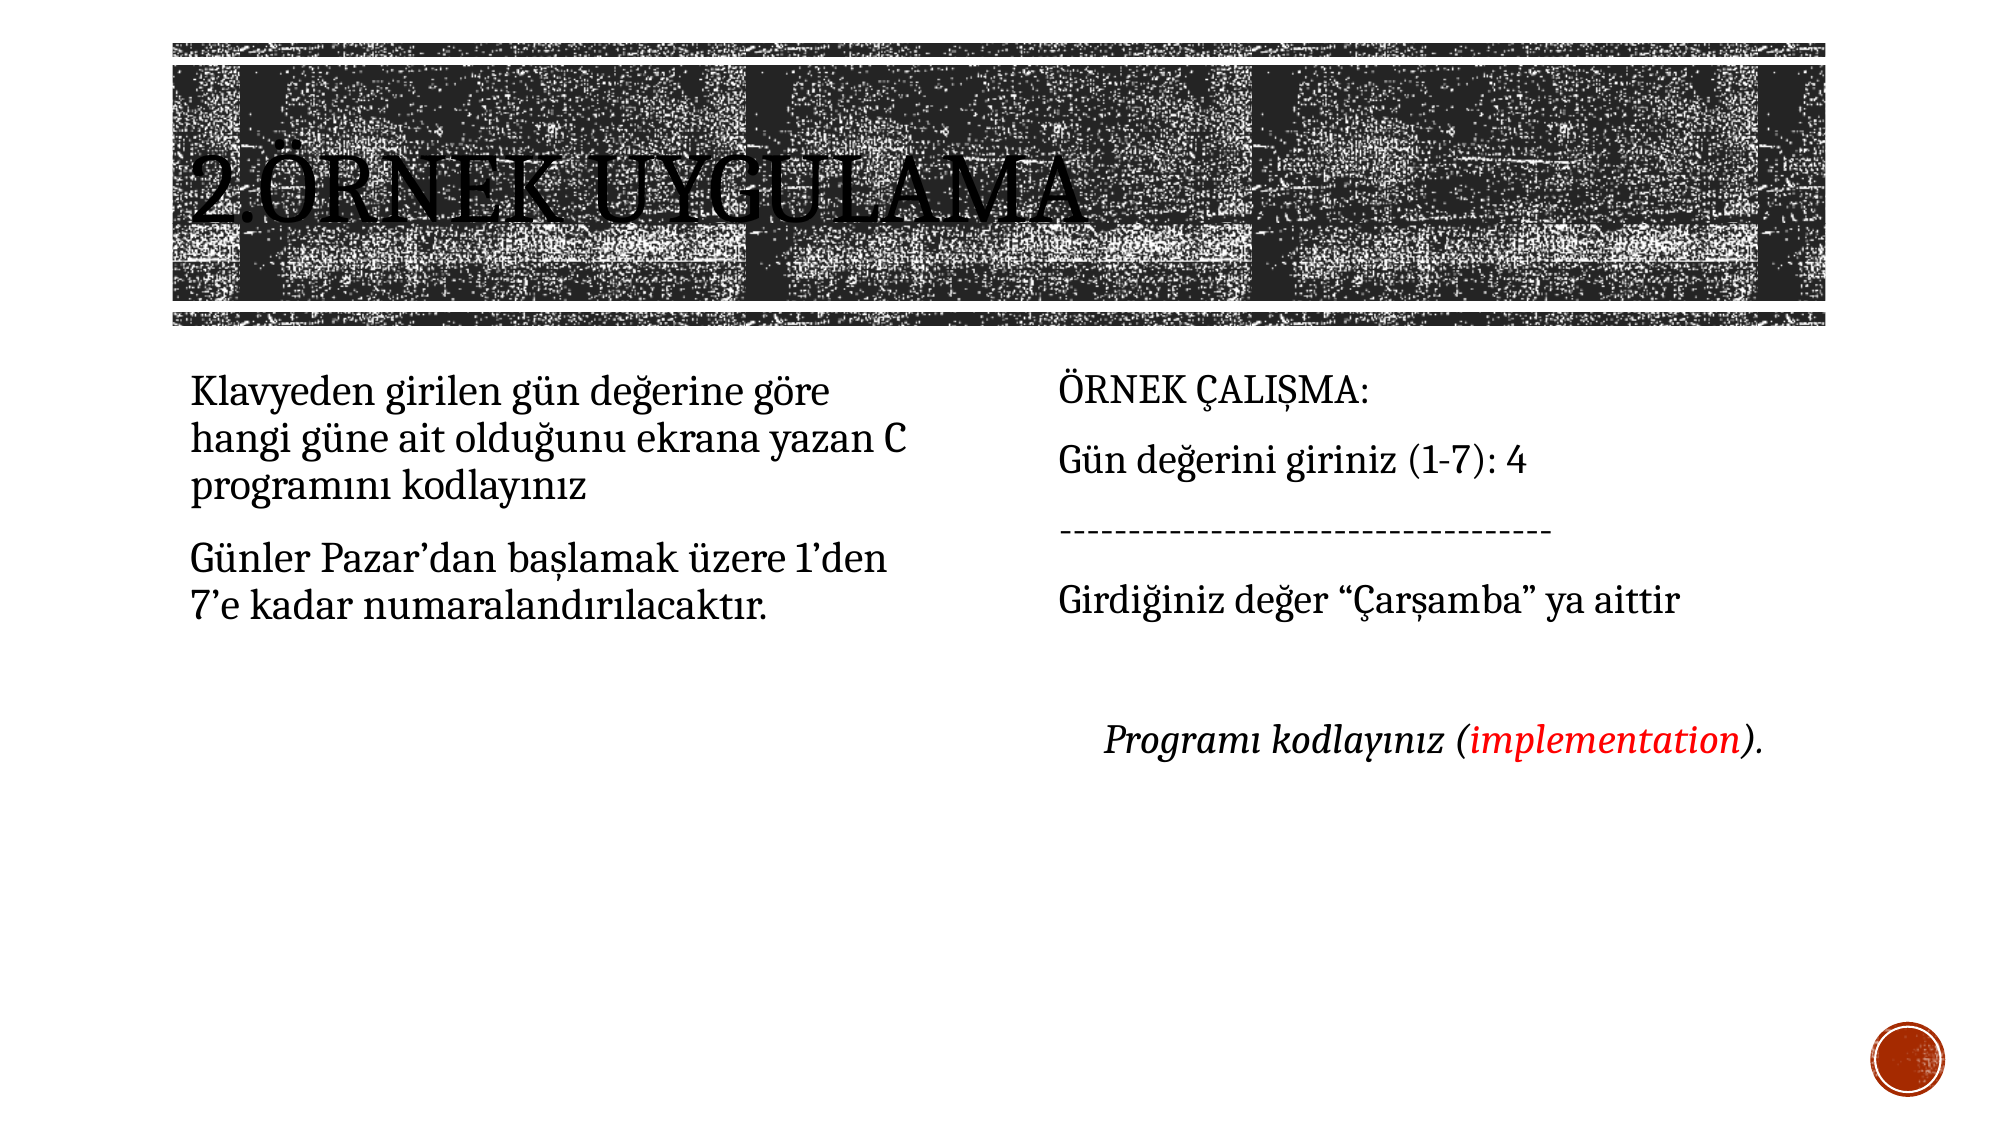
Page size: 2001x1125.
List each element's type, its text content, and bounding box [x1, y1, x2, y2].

title 2.ÖRNEK UYGULAMA [175, 79, 1826, 301]
list ÖRNEK ÇALIŞMA: Gün değerini giriniz (1-7): 4 ------------------------------------ Girdiğiniz değer “Çarşamba” ya aittir Programı kodlayınız (implementation). [1043, 360, 1824, 1013]
list Klavyeden girilen gün değerine göre hangi güne ait olduğunu ekrana yazan C programını kodlayınız Günler Pazar’dan başlamak üzere 1’den 7’e kadar numaralandırılacaktır. [175, 360, 956, 1013]
